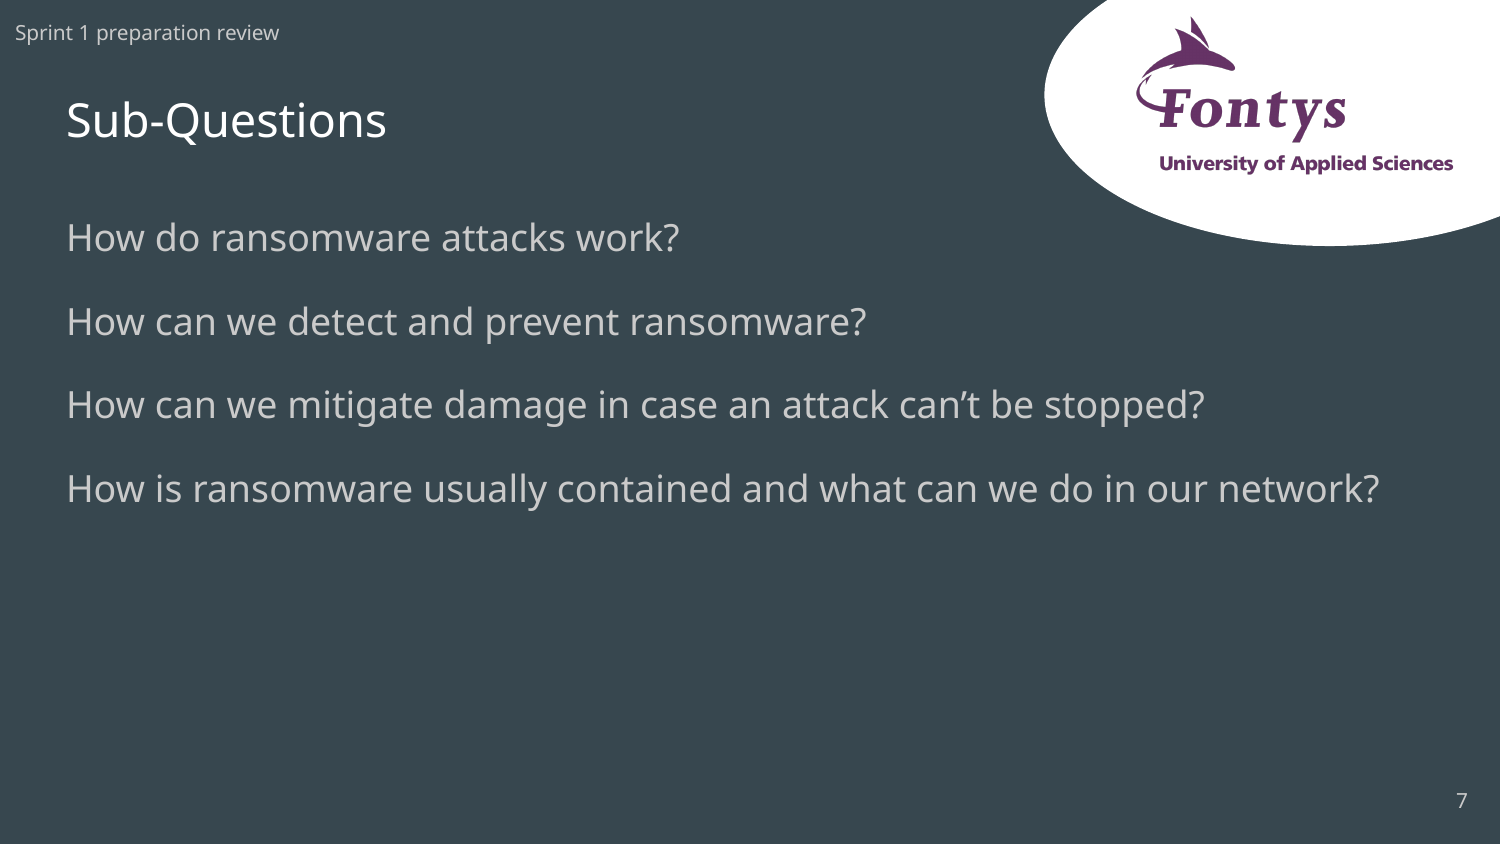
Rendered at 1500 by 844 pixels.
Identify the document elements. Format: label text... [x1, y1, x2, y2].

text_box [1044, 0, 1500, 246]
slide_number Sprint 1 preparation review [0, 0, 307, 65]
list How do ransomware attacks work? How can we detect and prevent ransomware? How can we mitigate damage in case an attack can’t be stopped? How is ransomware usually contained and what can we do in our network? [51, 189, 1449, 750]
title Sub-Questions [51, 72, 1039, 167]
slide_number ‹#› [1392, 767, 1483, 833]
